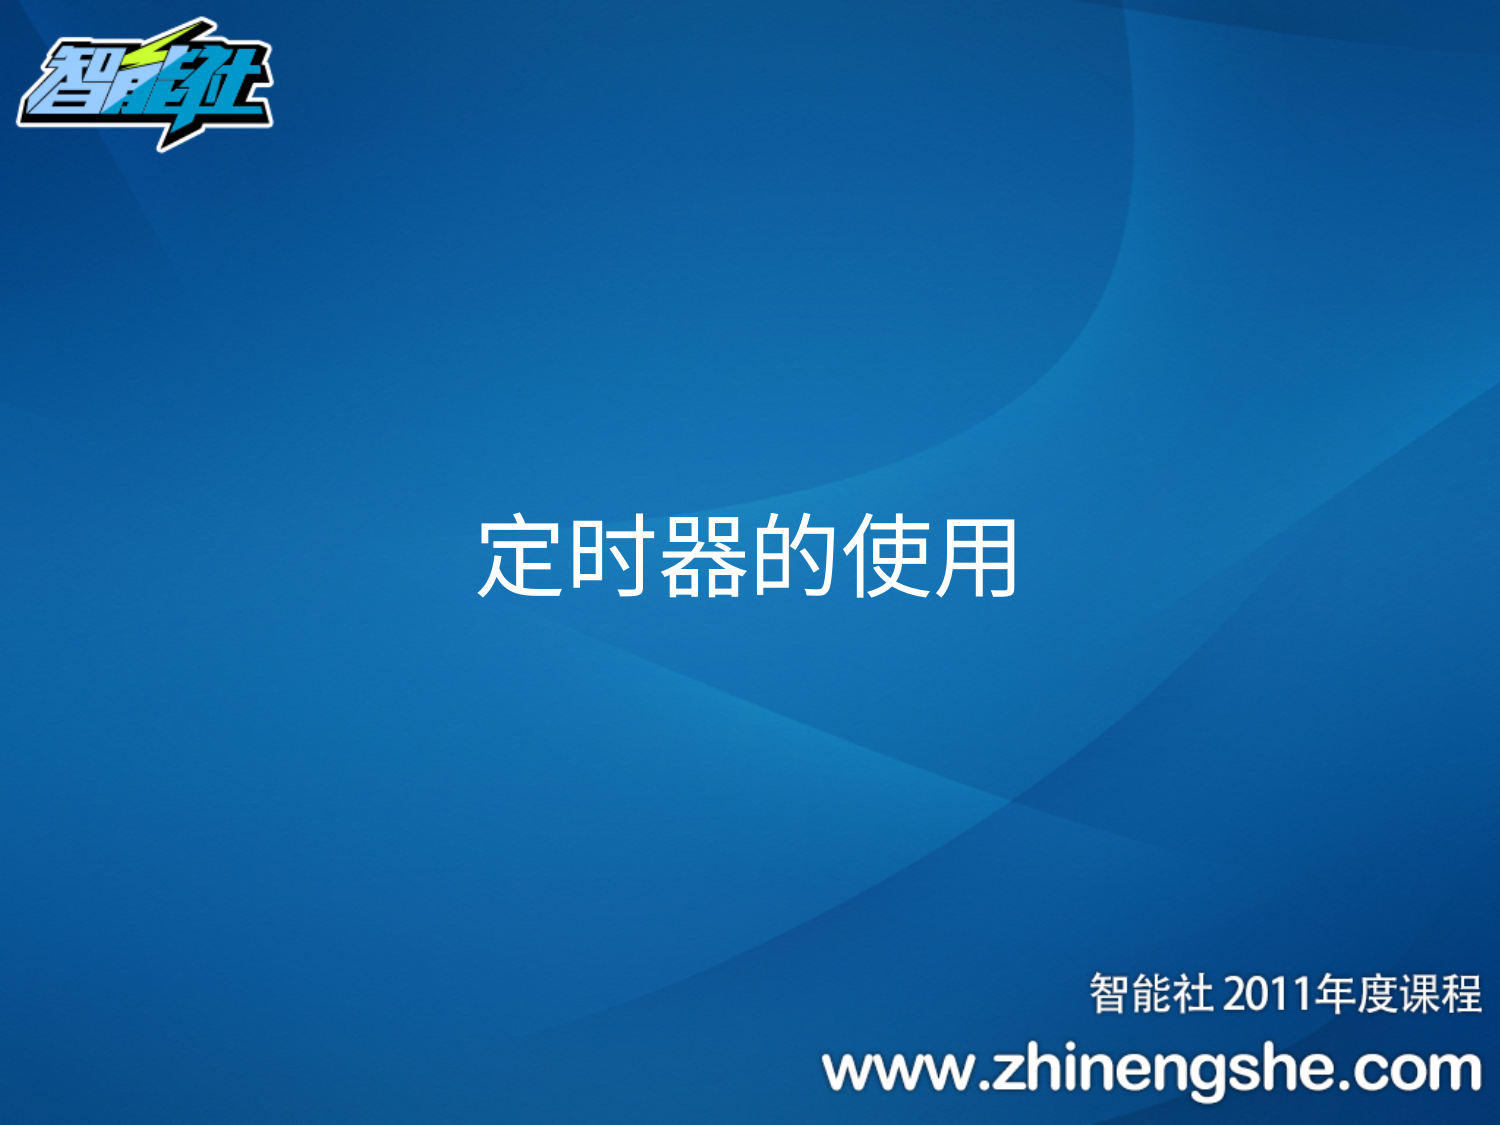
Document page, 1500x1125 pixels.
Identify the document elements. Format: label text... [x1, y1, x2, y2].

title 定时器的使用 [112, 491, 1388, 628]
picture [0, 0, 1500, 1125]
